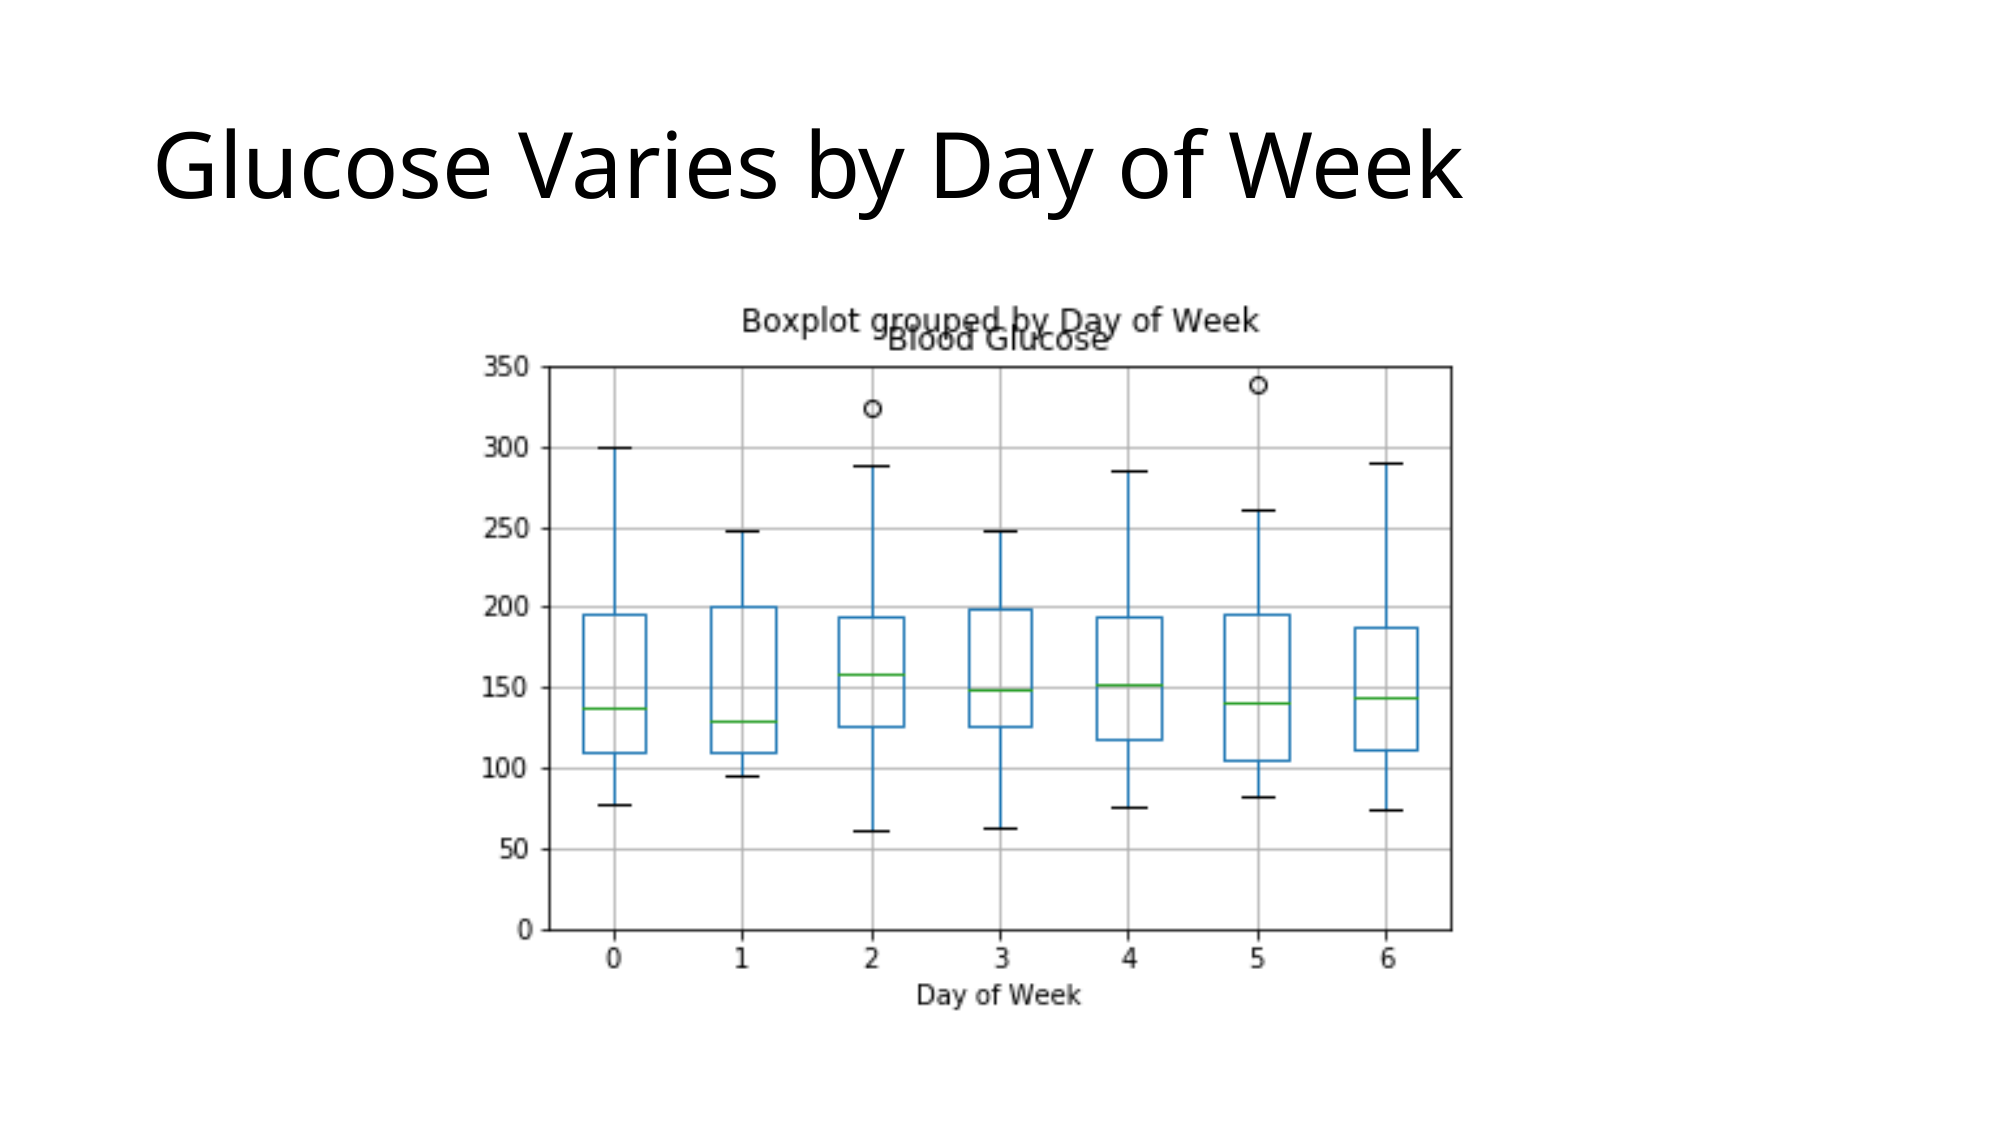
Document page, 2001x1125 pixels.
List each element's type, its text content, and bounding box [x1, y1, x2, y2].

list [437, 291, 1563, 1042]
title Glucose Varies by Day of Week [137, 59, 1863, 278]
